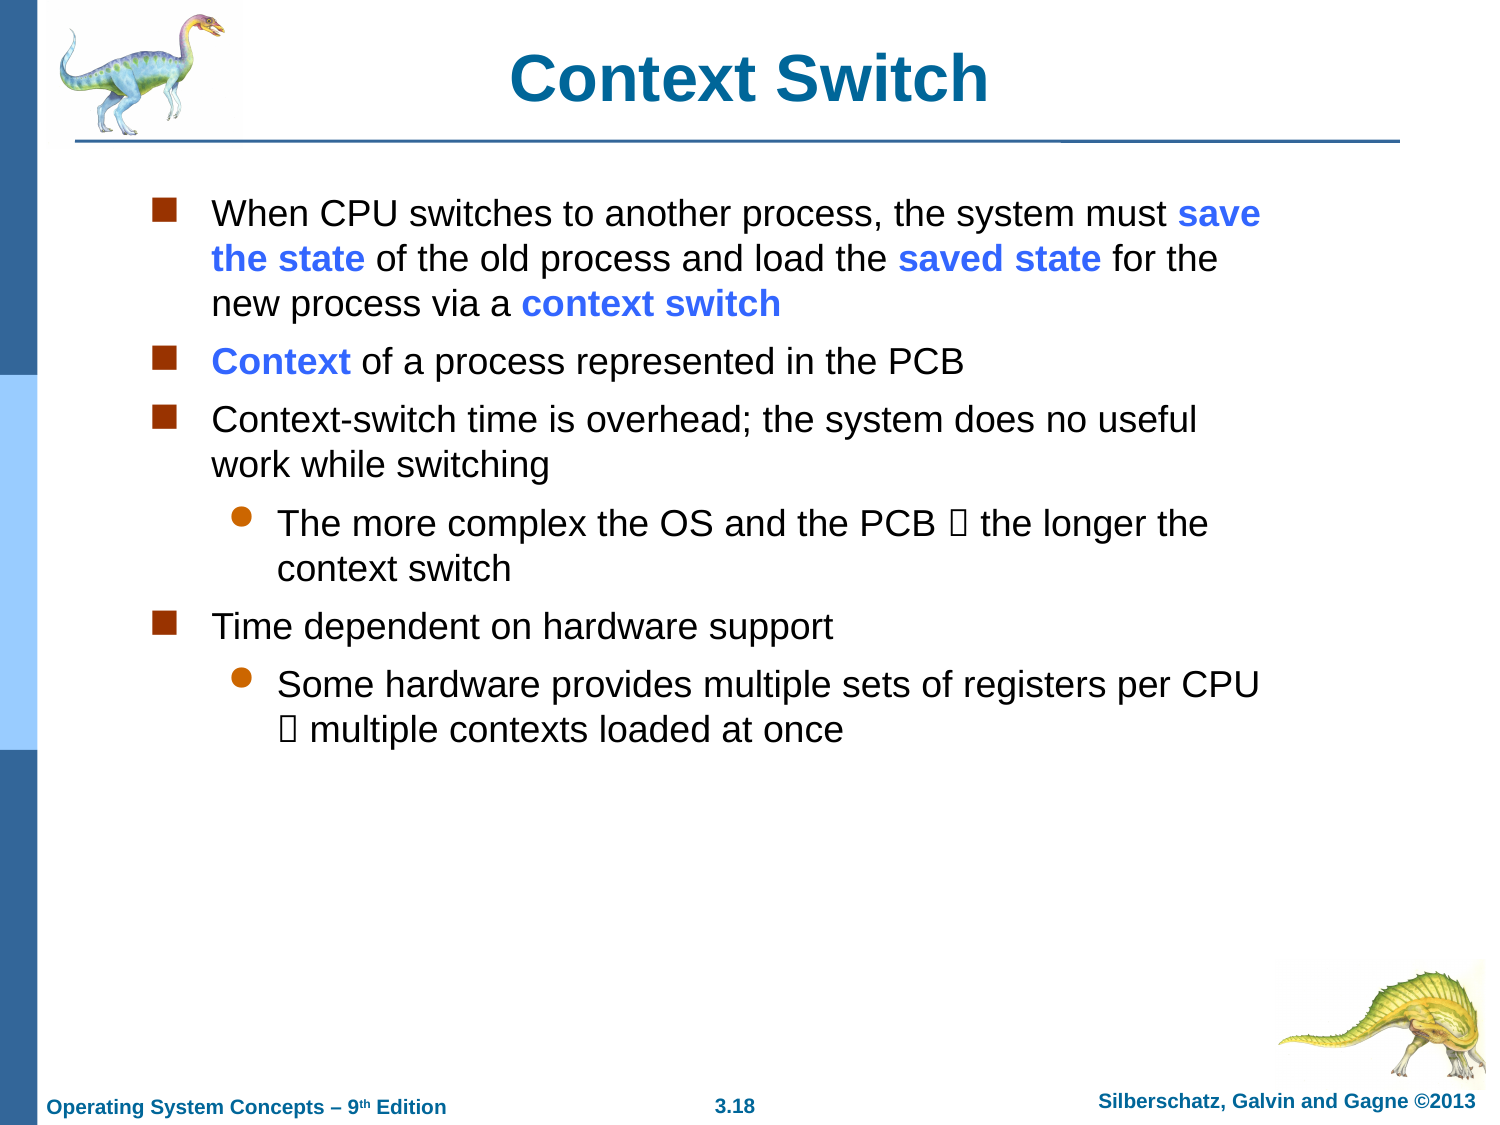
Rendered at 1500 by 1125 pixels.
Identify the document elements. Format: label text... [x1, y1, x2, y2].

picture [46, 0, 243, 149]
title Context Switch [75, 27, 1425, 122]
picture [1275, 959, 1486, 1090]
list When CPU switches to another process, the system must save the state of the old process and load the saved state for the new process via a context switch Context of a process represented in the PCB Context-switch time is overhead; the system does no useful work while switching The more complex the OS and the PCB  the longer the context switch Time dependent on hardware support Some hardware provides multiple sets of registers per CPU  multiple contexts loaded at once [140, 181, 1288, 912]
